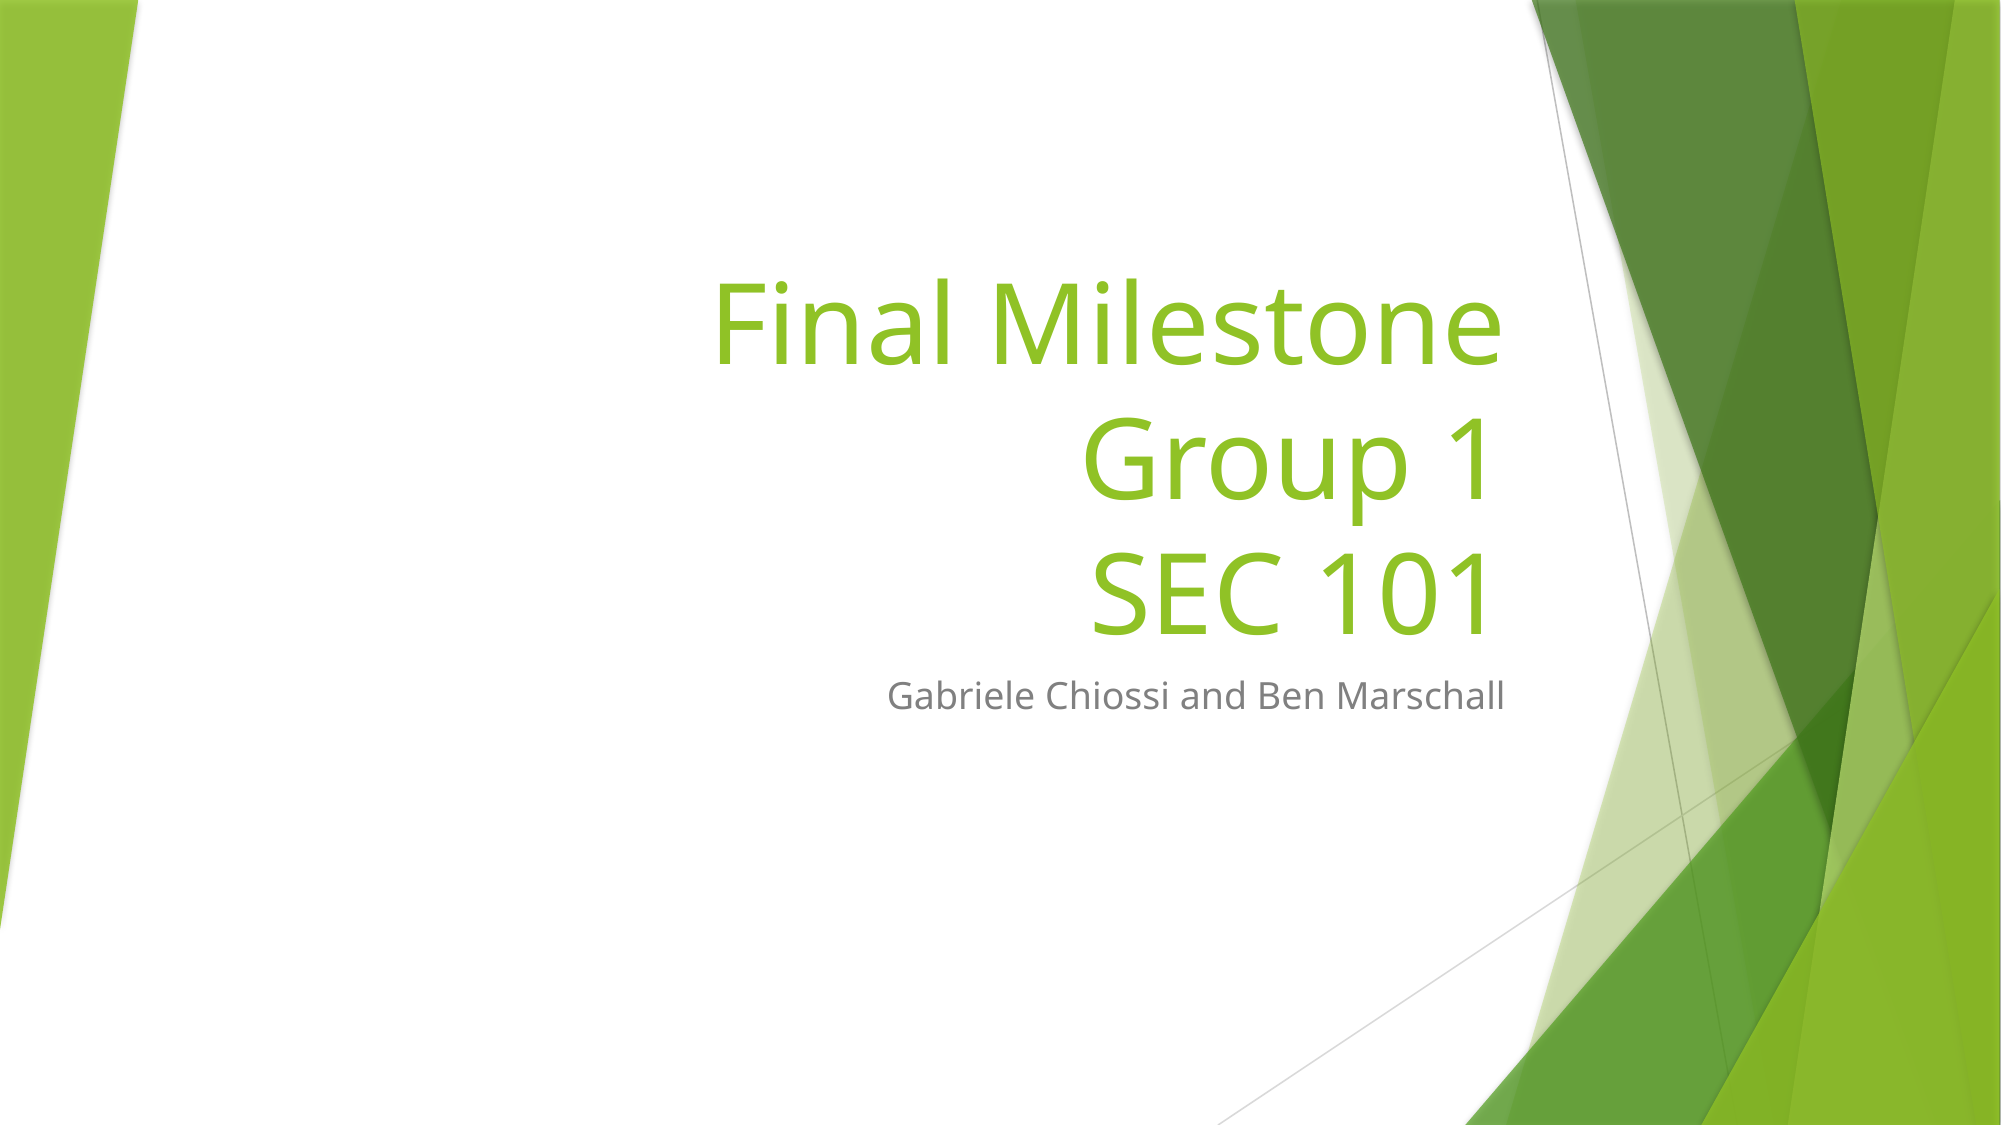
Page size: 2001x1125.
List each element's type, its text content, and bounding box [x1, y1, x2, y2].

subtitle Gabriele Chiossi and Ben Marschall [247, 664, 1522, 845]
title Final Milestone Group 1 SEC 101 [247, 394, 1522, 664]
